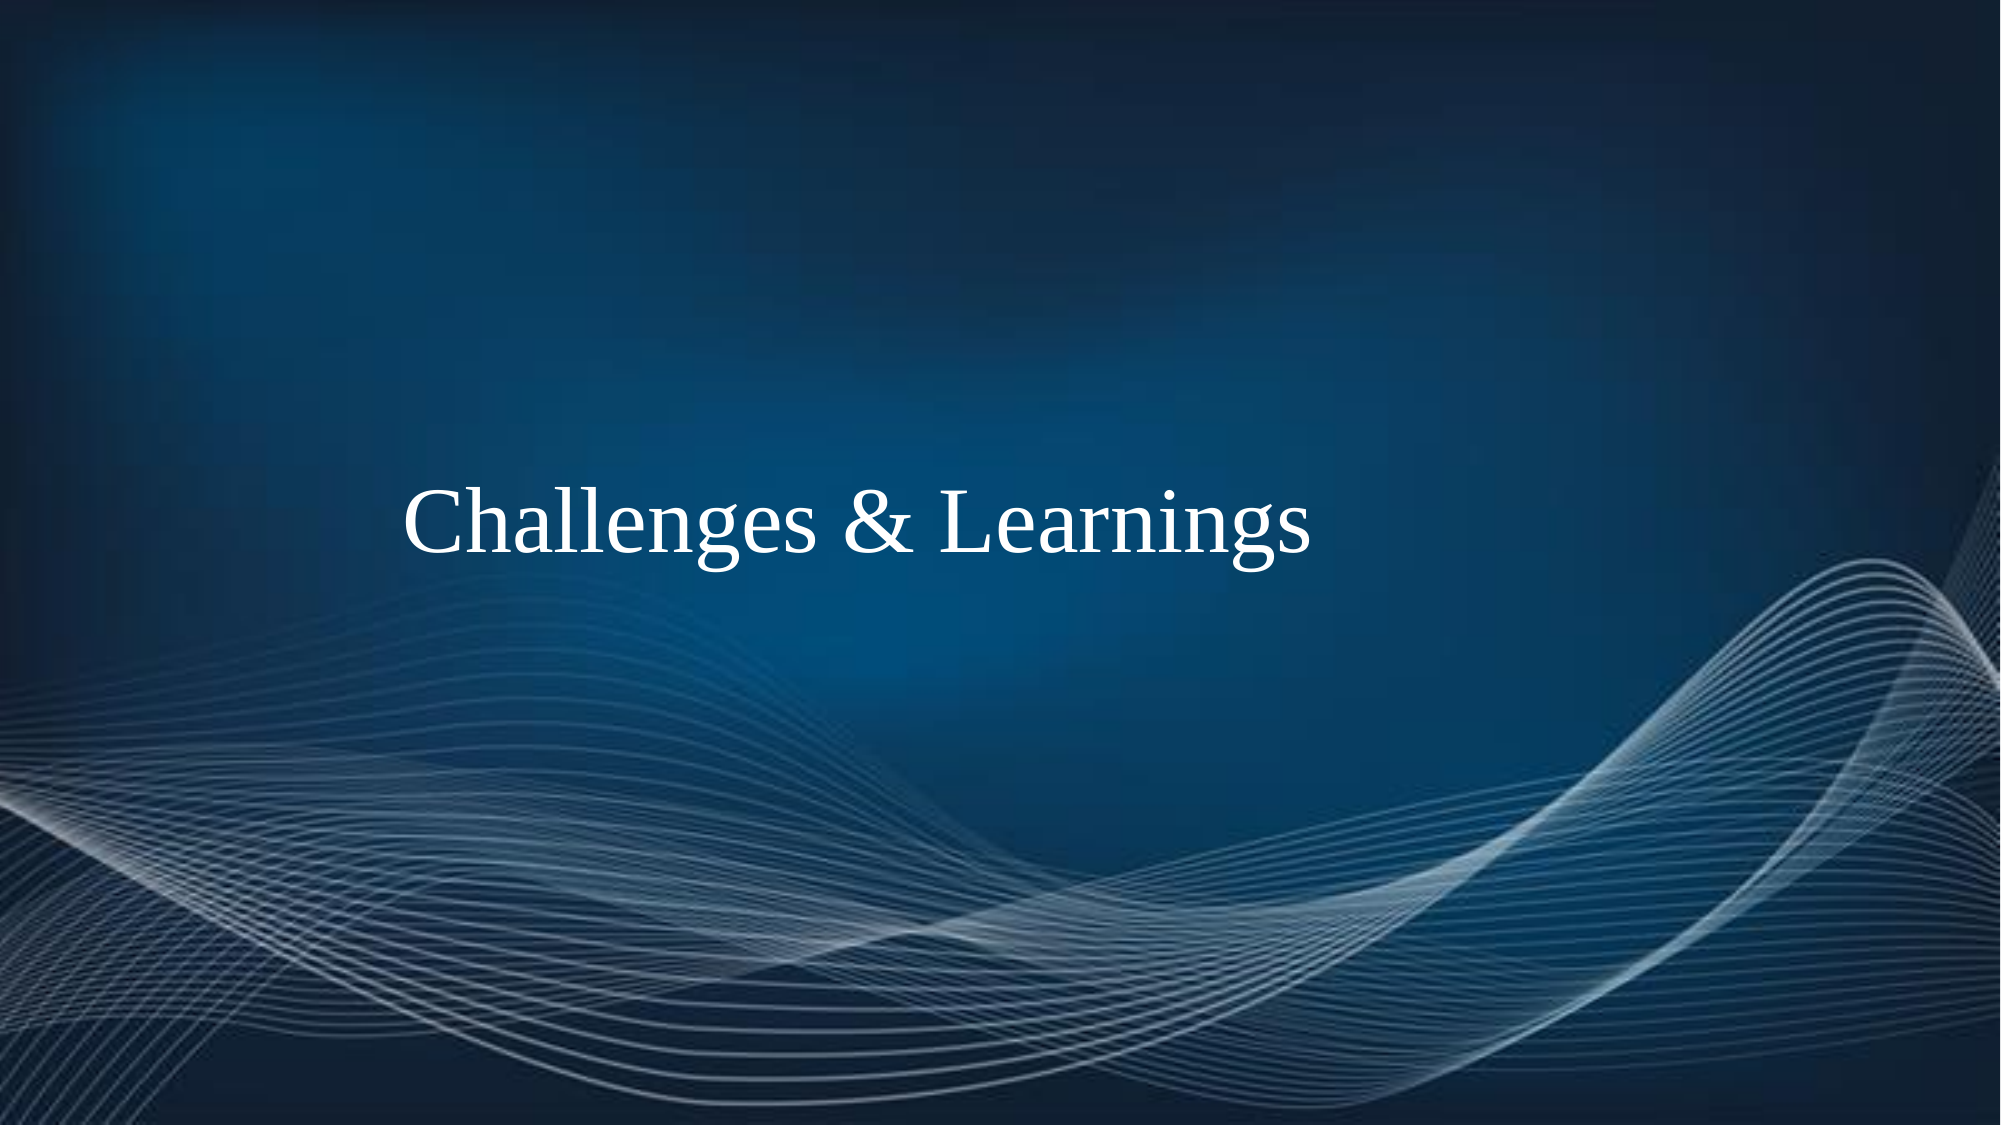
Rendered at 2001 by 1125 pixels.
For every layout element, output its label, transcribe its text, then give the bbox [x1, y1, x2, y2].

text_box Challenges & Learnings [387, 444, 1536, 587]
picture [0, 0, 2001, 1125]
